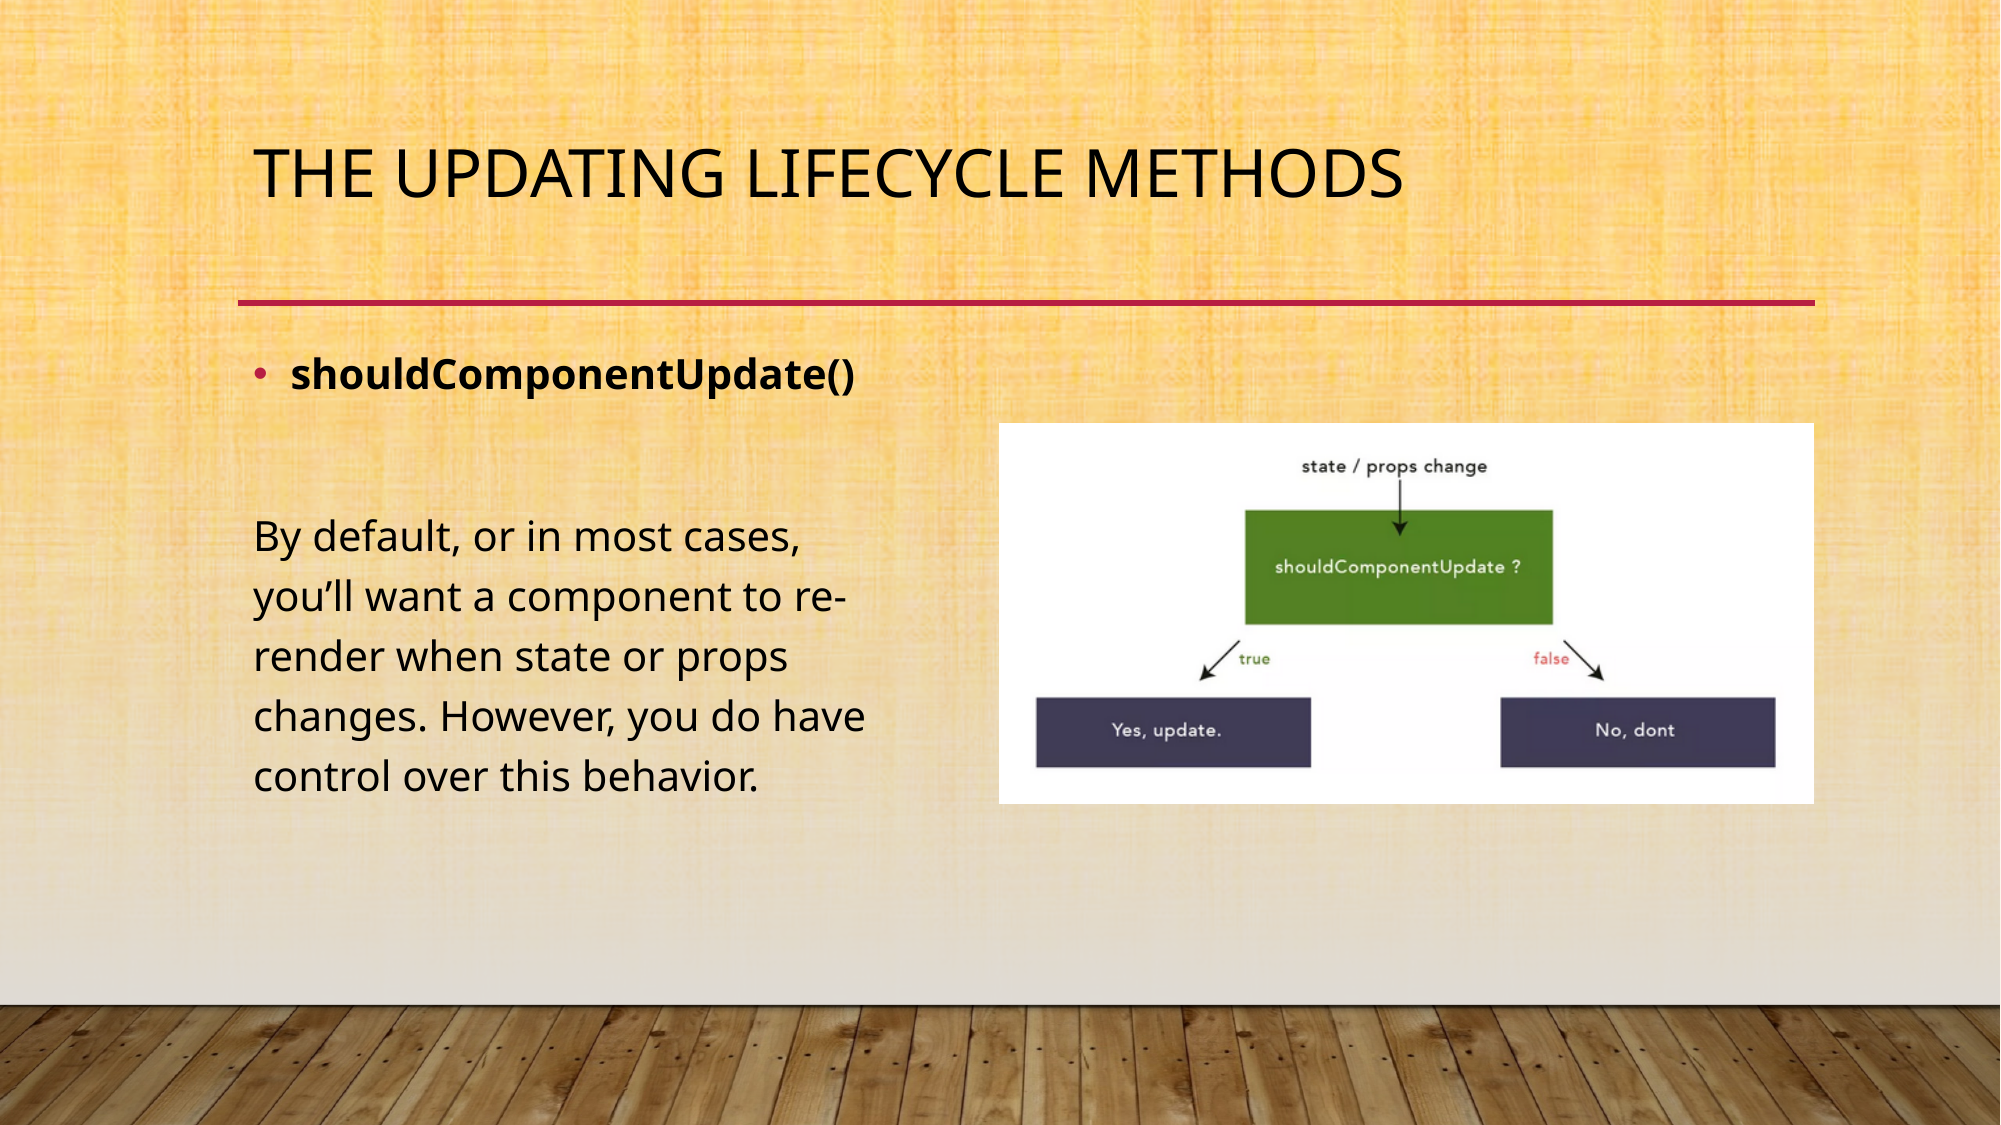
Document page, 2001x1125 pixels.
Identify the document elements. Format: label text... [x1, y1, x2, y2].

list shouldComponentUpdate() By default, or in most cases, you’ll want a component to re-render when state or props changes. However, you do have control over this behavior. [238, 330, 921, 897]
title The updating lifecycle methods [238, 131, 1814, 305]
picture [999, 423, 1814, 805]
picture [0, 1005, 2001, 1125]
picture [0, 0, 2001, 396]
